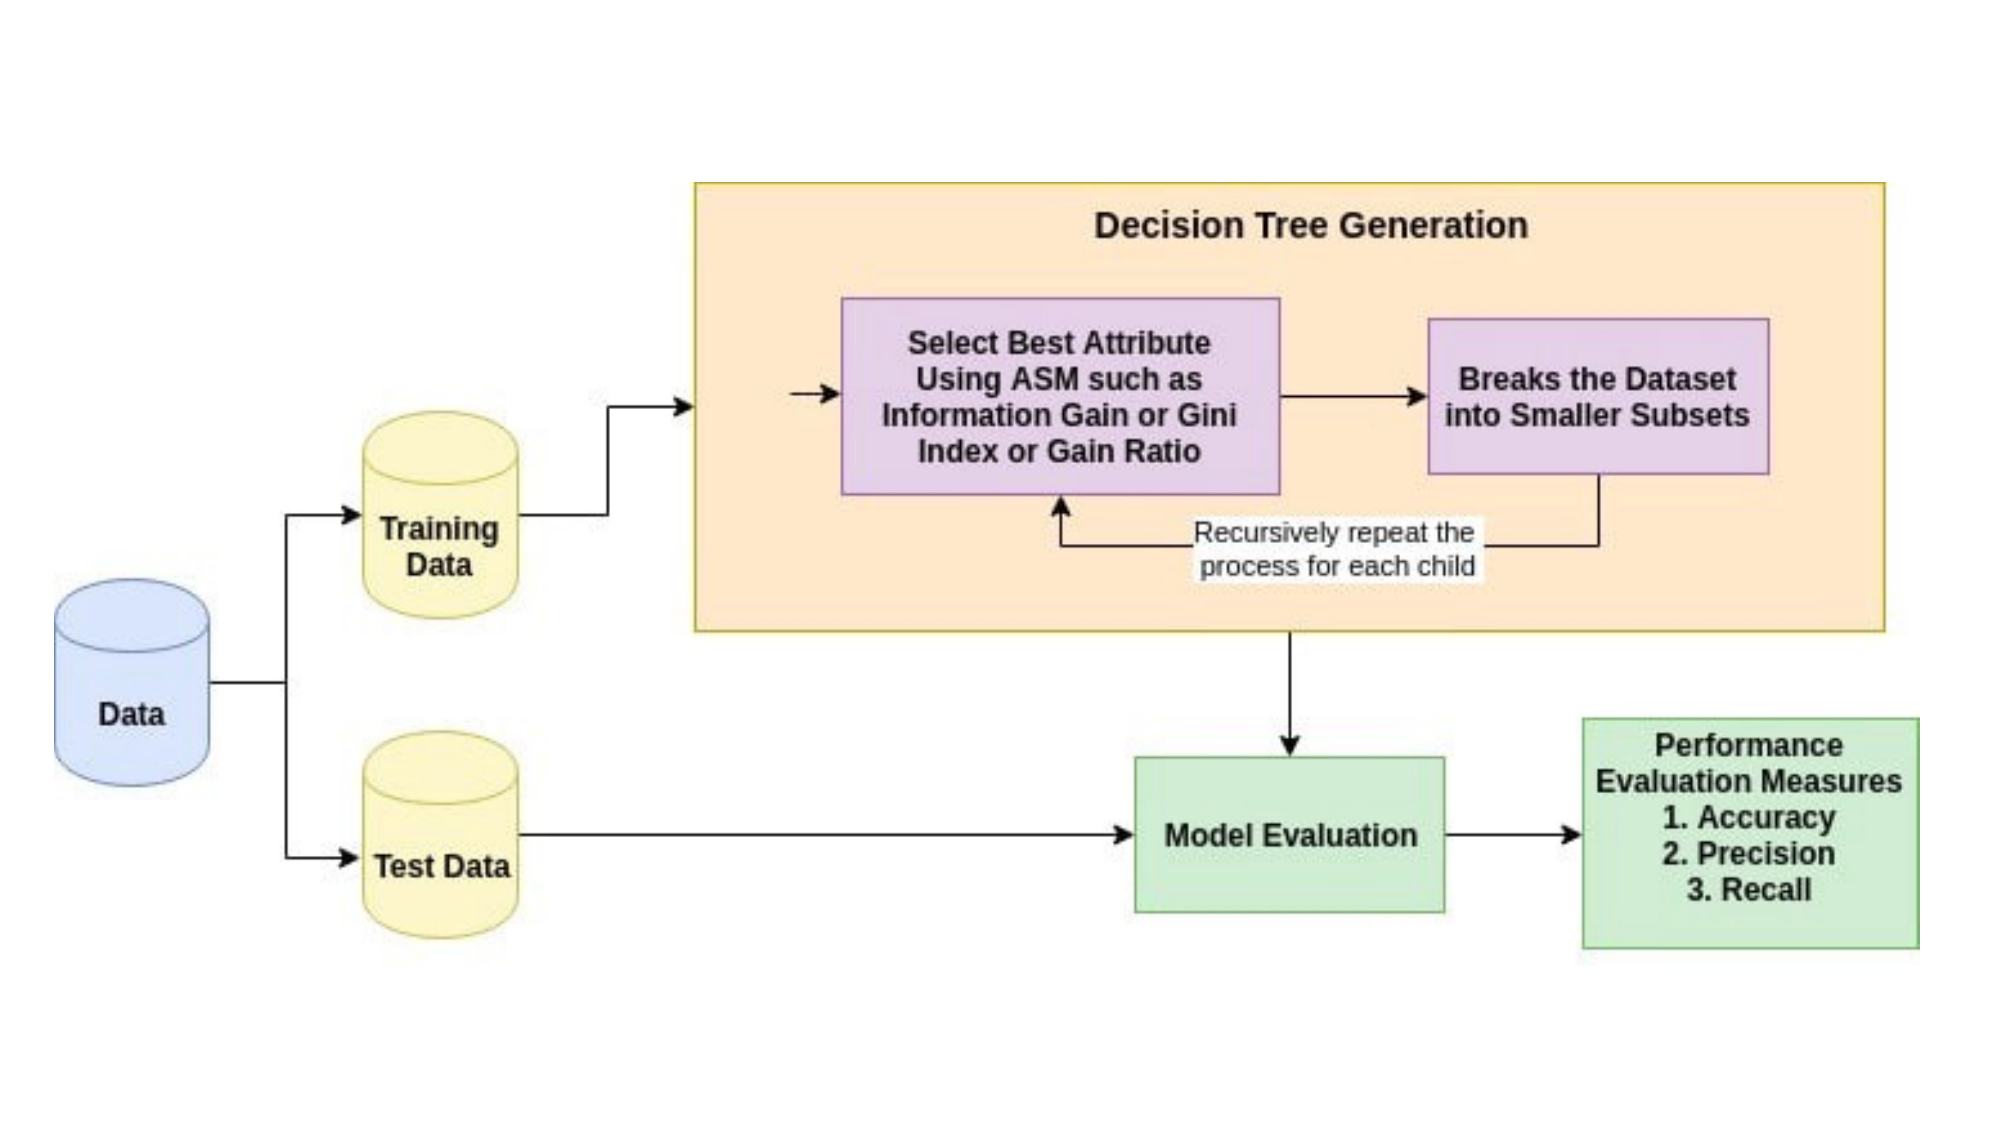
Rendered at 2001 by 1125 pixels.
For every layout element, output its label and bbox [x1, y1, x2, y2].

picture [54, 182, 1920, 971]
